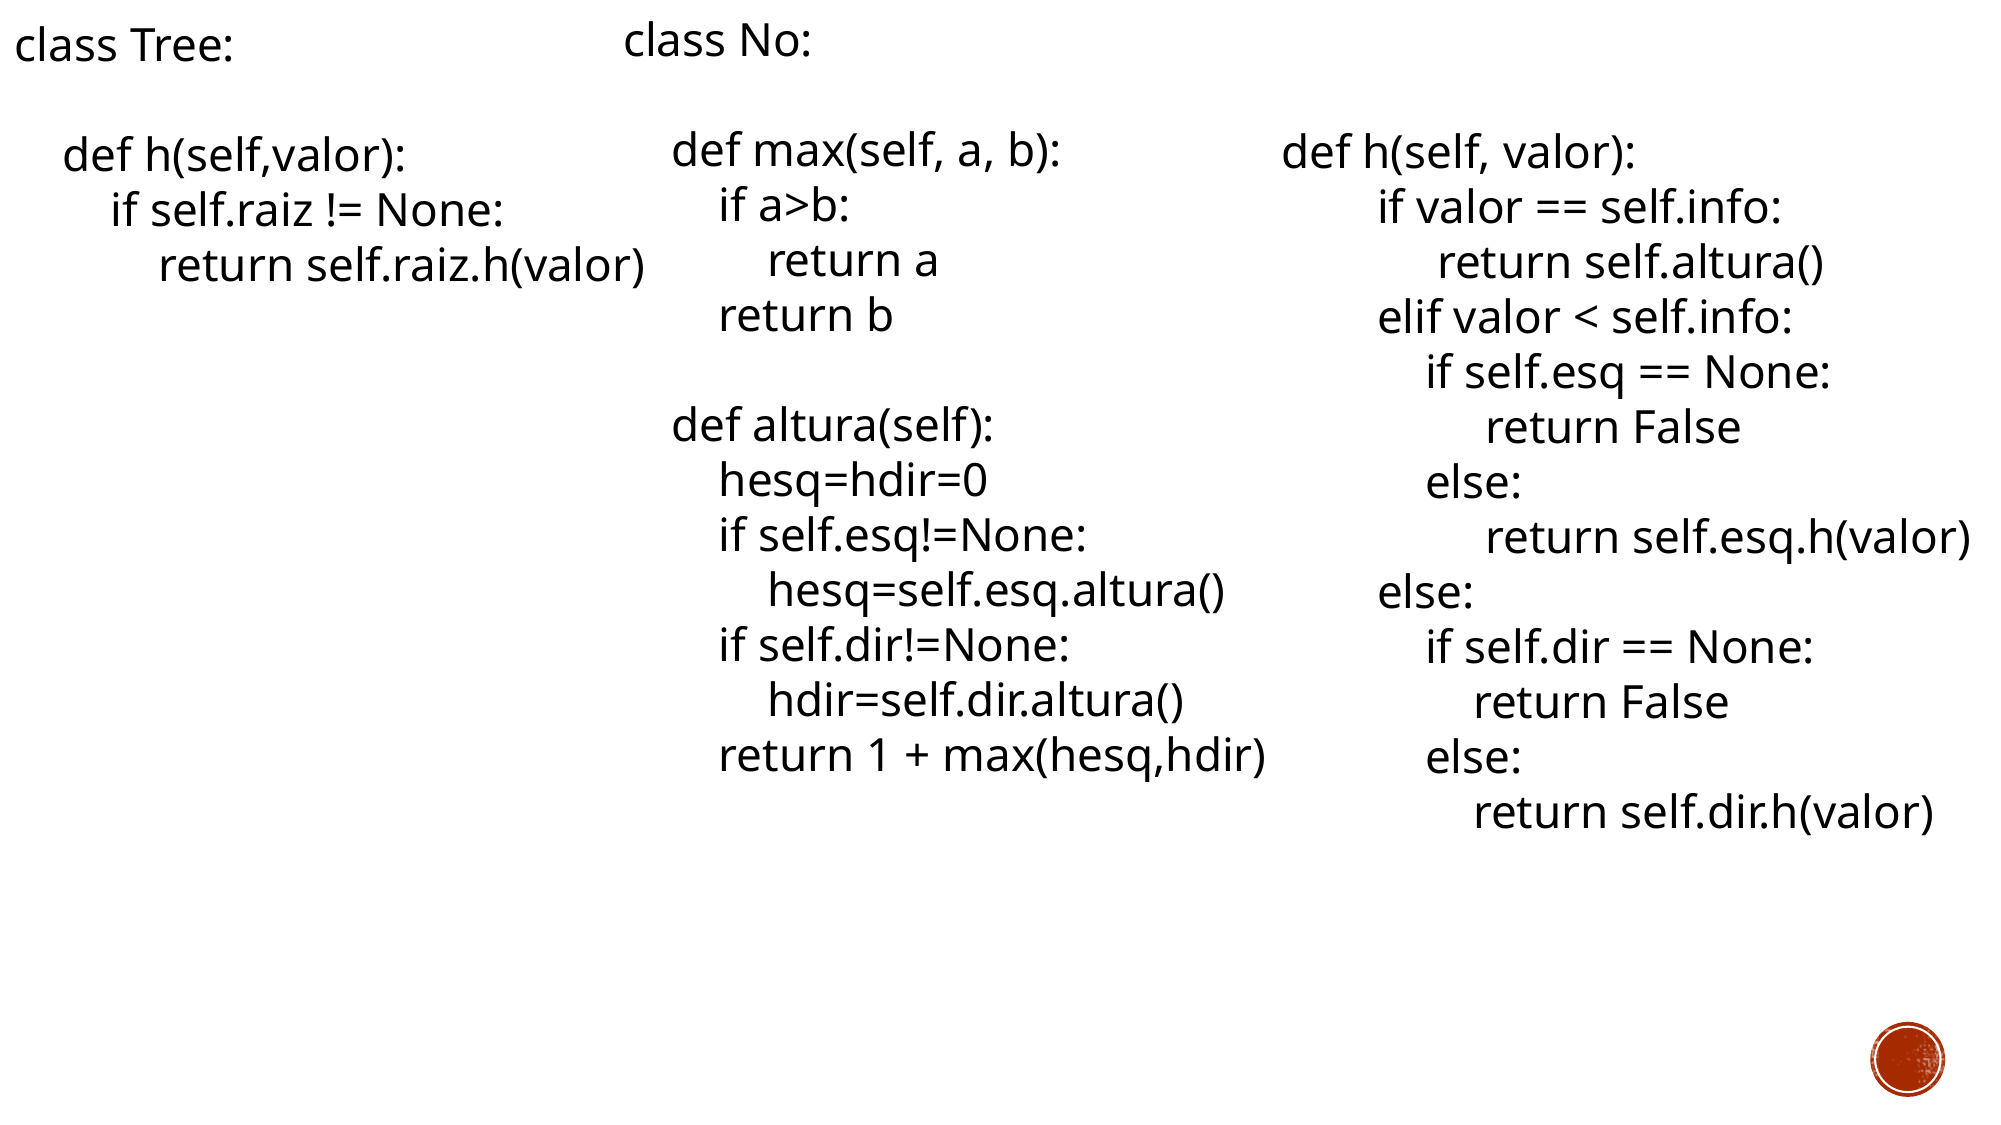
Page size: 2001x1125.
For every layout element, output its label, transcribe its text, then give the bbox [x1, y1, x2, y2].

text_box class No: def max(self, a, b): if a>b: return a return b def altura(self): hesq=hdir=0 if self.esq!=None: hesq=self.esq.altura() if self.dir!=None: hdir=self.dir.altura() return 1 + max(hesq,hdir) [608, 3, 1299, 898]
text_box def h(self, valor): if valor == self.info: return self.altura() elif valor < self.info: if self.esq == None: return False else: return self.esq.h(valor) else: if self.dir == None: return False else: return self.dir.h(valor) [1266, 115, 2000, 845]
text_box class Tree: def h(self,valor): if self.raiz != None: return self.raiz.h(valor) [0, 8, 945, 298]
